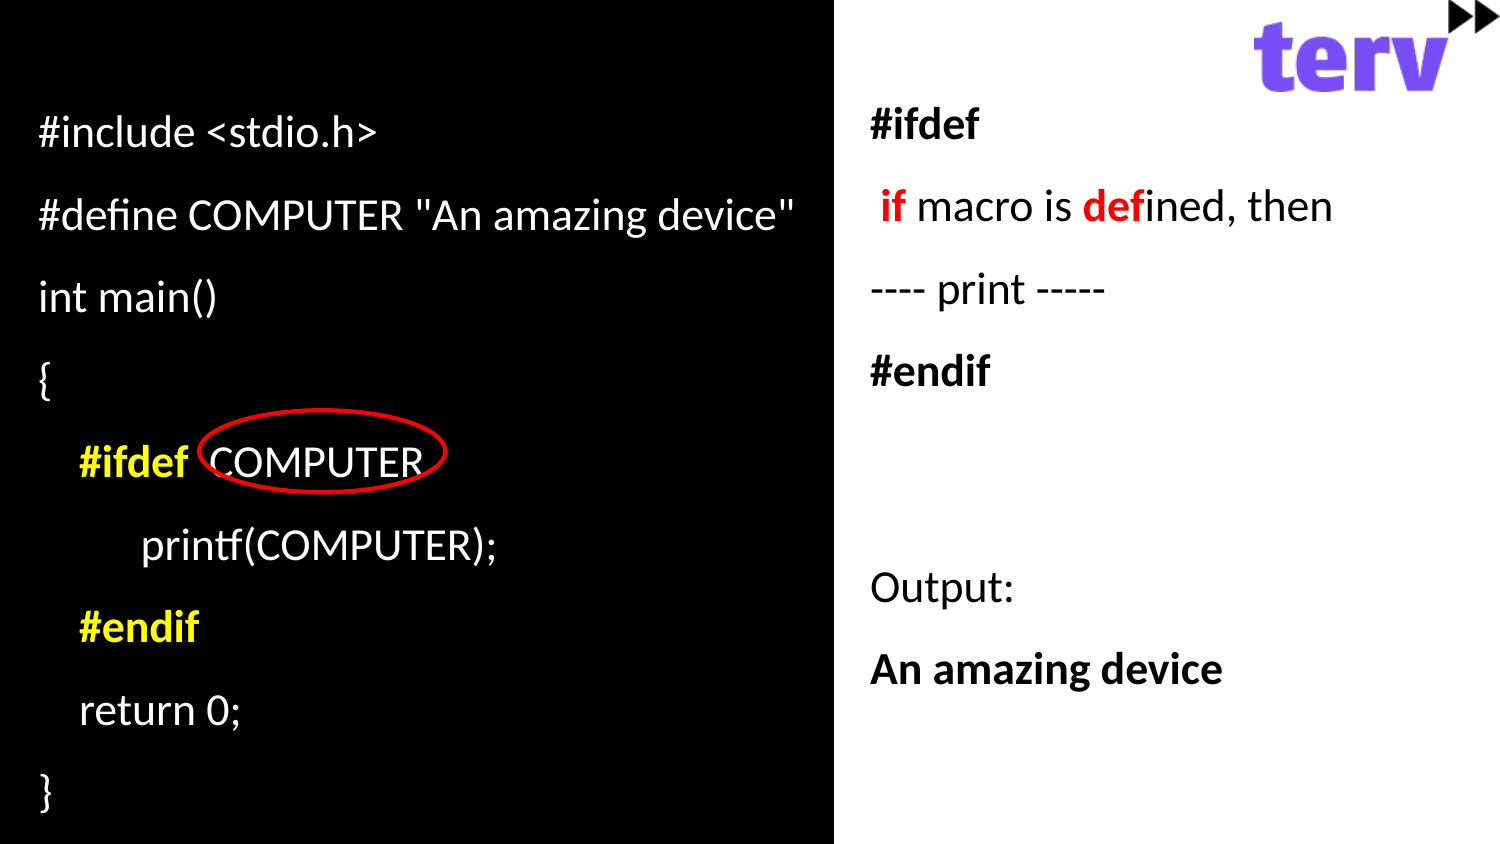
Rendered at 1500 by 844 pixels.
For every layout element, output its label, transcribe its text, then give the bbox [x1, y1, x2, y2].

text_box [0, 0, 834, 844]
text_box [197, 408, 448, 495]
picture [1254, 0, 1500, 92]
text_box #ifdef if macro is defined, then ---- print ----- #endif [855, 58, 1500, 404]
text_box #include <stdio.h> #define COMPUTER "An amazing device" int main() { #ifdef COMPUTER printf(COMPUTER); #endif return 0; } [23, 67, 832, 824]
text_box Output: An amazing device [855, 521, 1500, 701]
